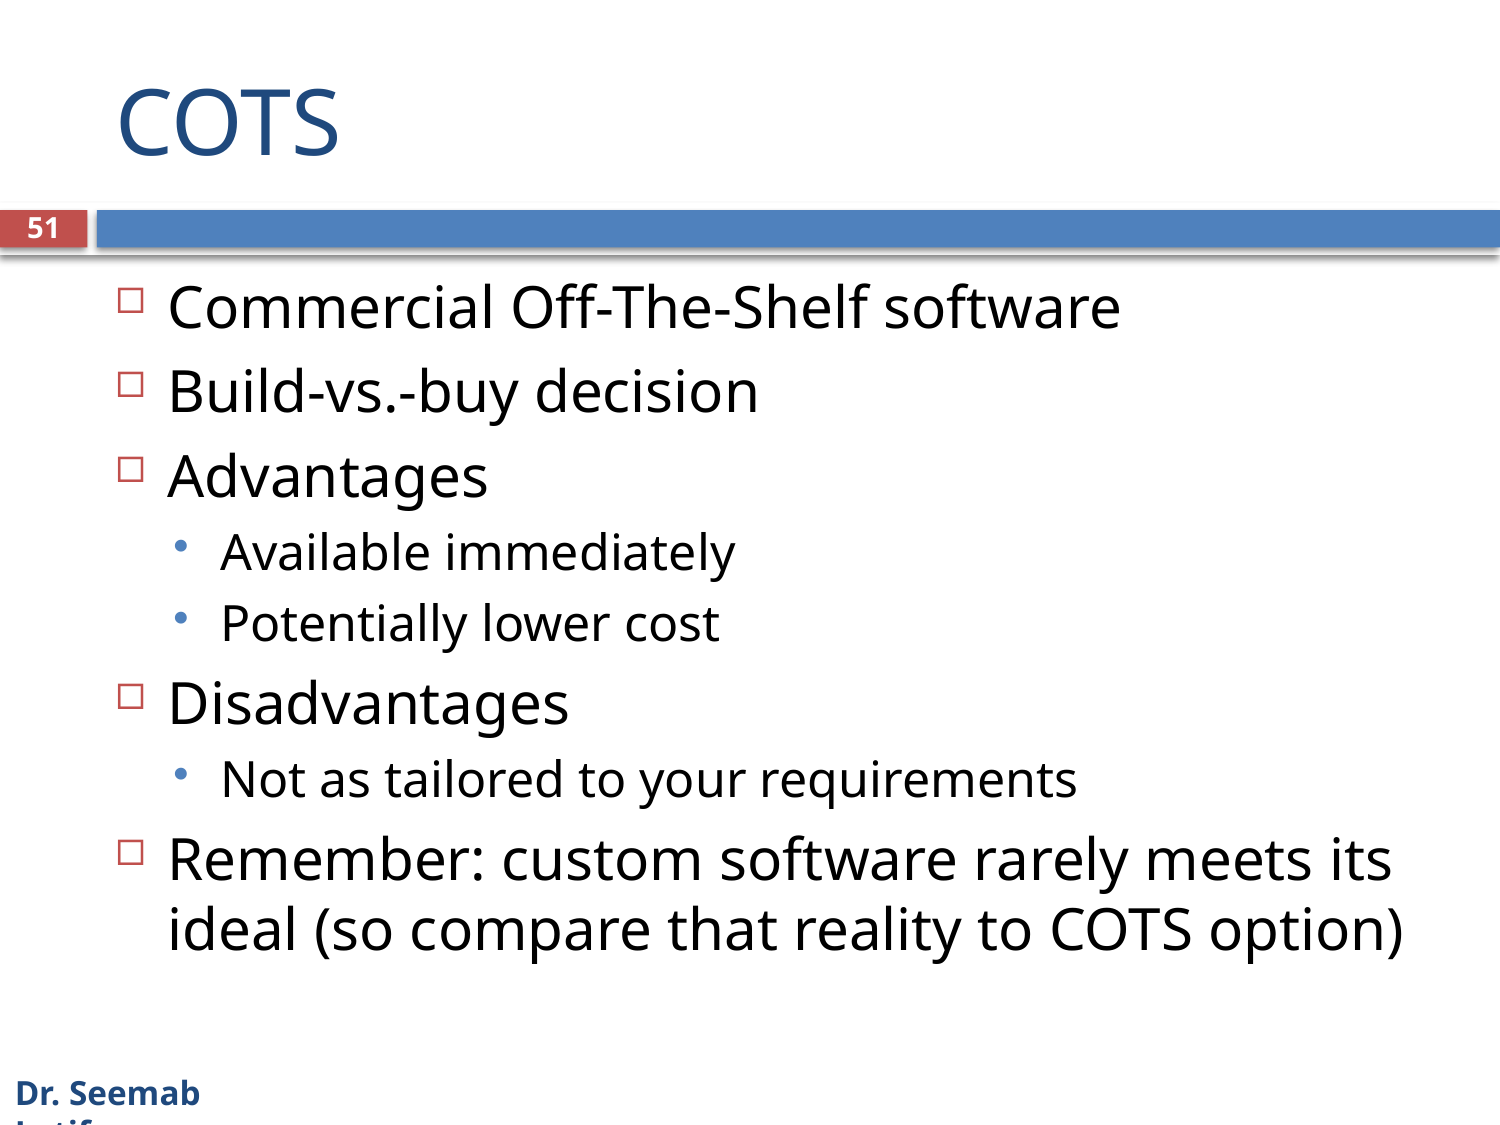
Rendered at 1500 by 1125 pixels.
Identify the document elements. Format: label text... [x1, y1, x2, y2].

title COTS [100, 37, 1438, 200]
list Commercial Off-The-Shelf software Build-vs.-buy decision Advantages Available immediately Potentially lower cost Disadvantages Not as tailored to your requirements Remember: custom software rarely meets its ideal (so compare that reality to COTS option) [100, 262, 1438, 1005]
slide_number 51 [0, 208, 88, 249]
